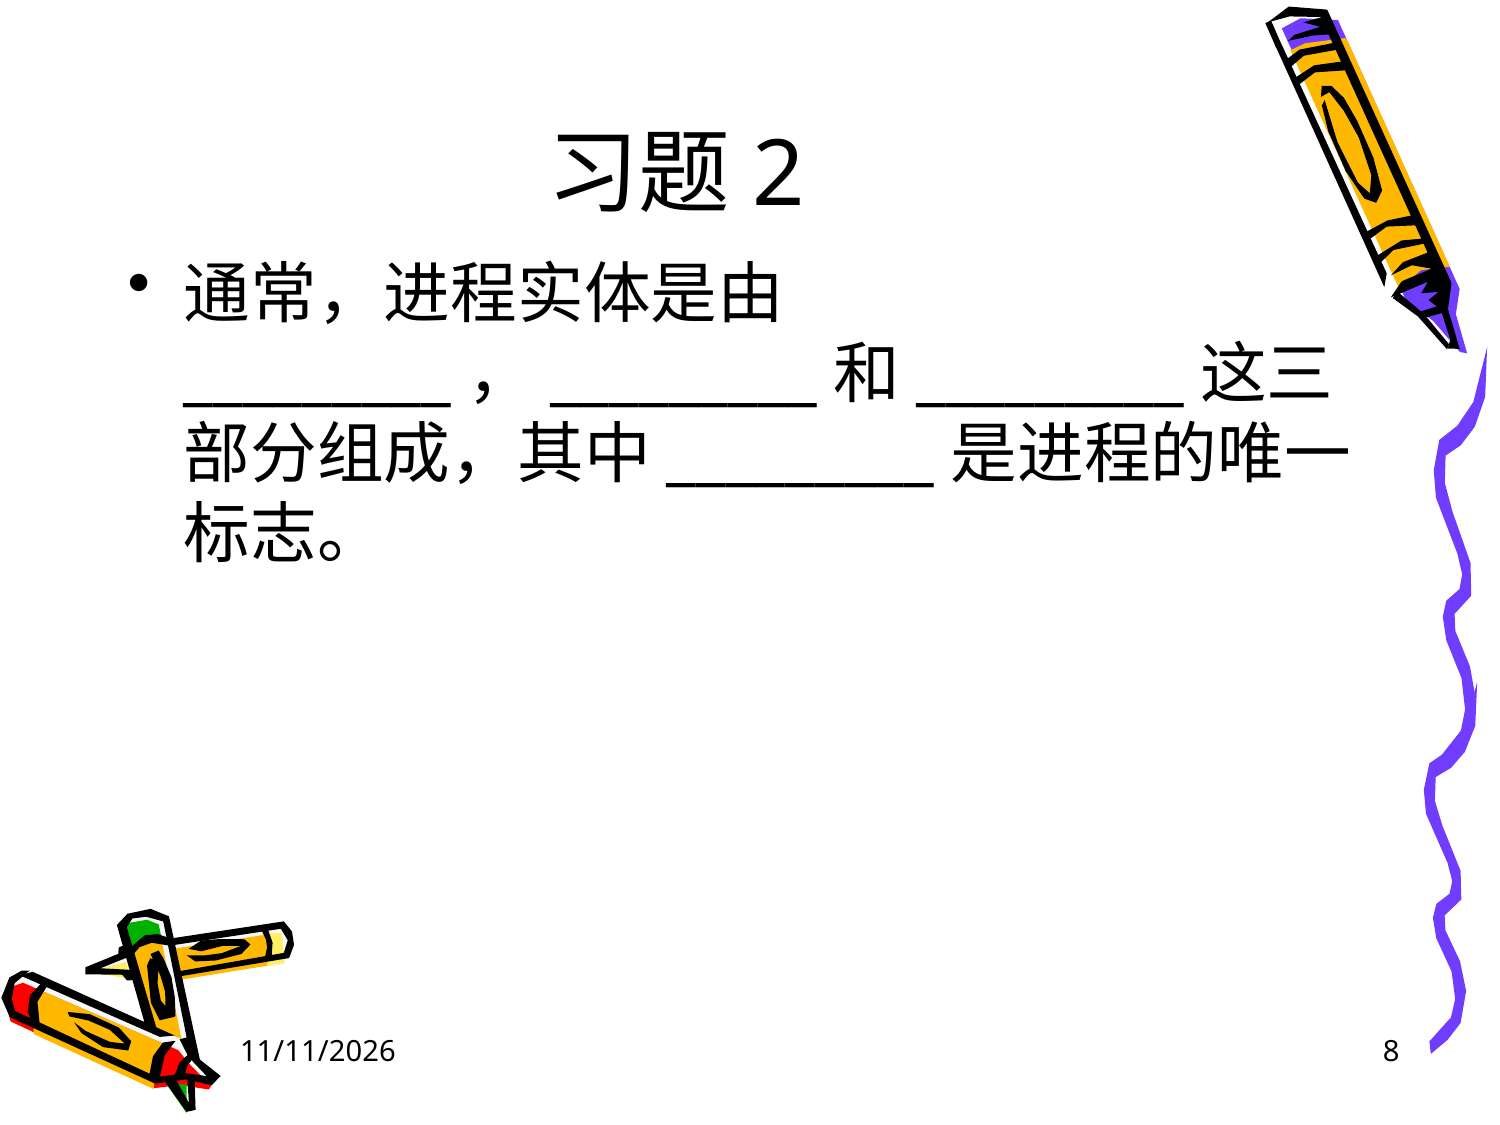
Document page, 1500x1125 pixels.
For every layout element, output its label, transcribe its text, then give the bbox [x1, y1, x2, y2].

list 通常，进程实体是由_________，_________和_________这三部分组成，其中_________是进程的唯一标志。 [112, 243, 1375, 900]
title 习题2 [112, 24, 1240, 232]
slide_number 8 [1102, 1025, 1415, 1100]
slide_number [225, 1025, 538, 1100]
